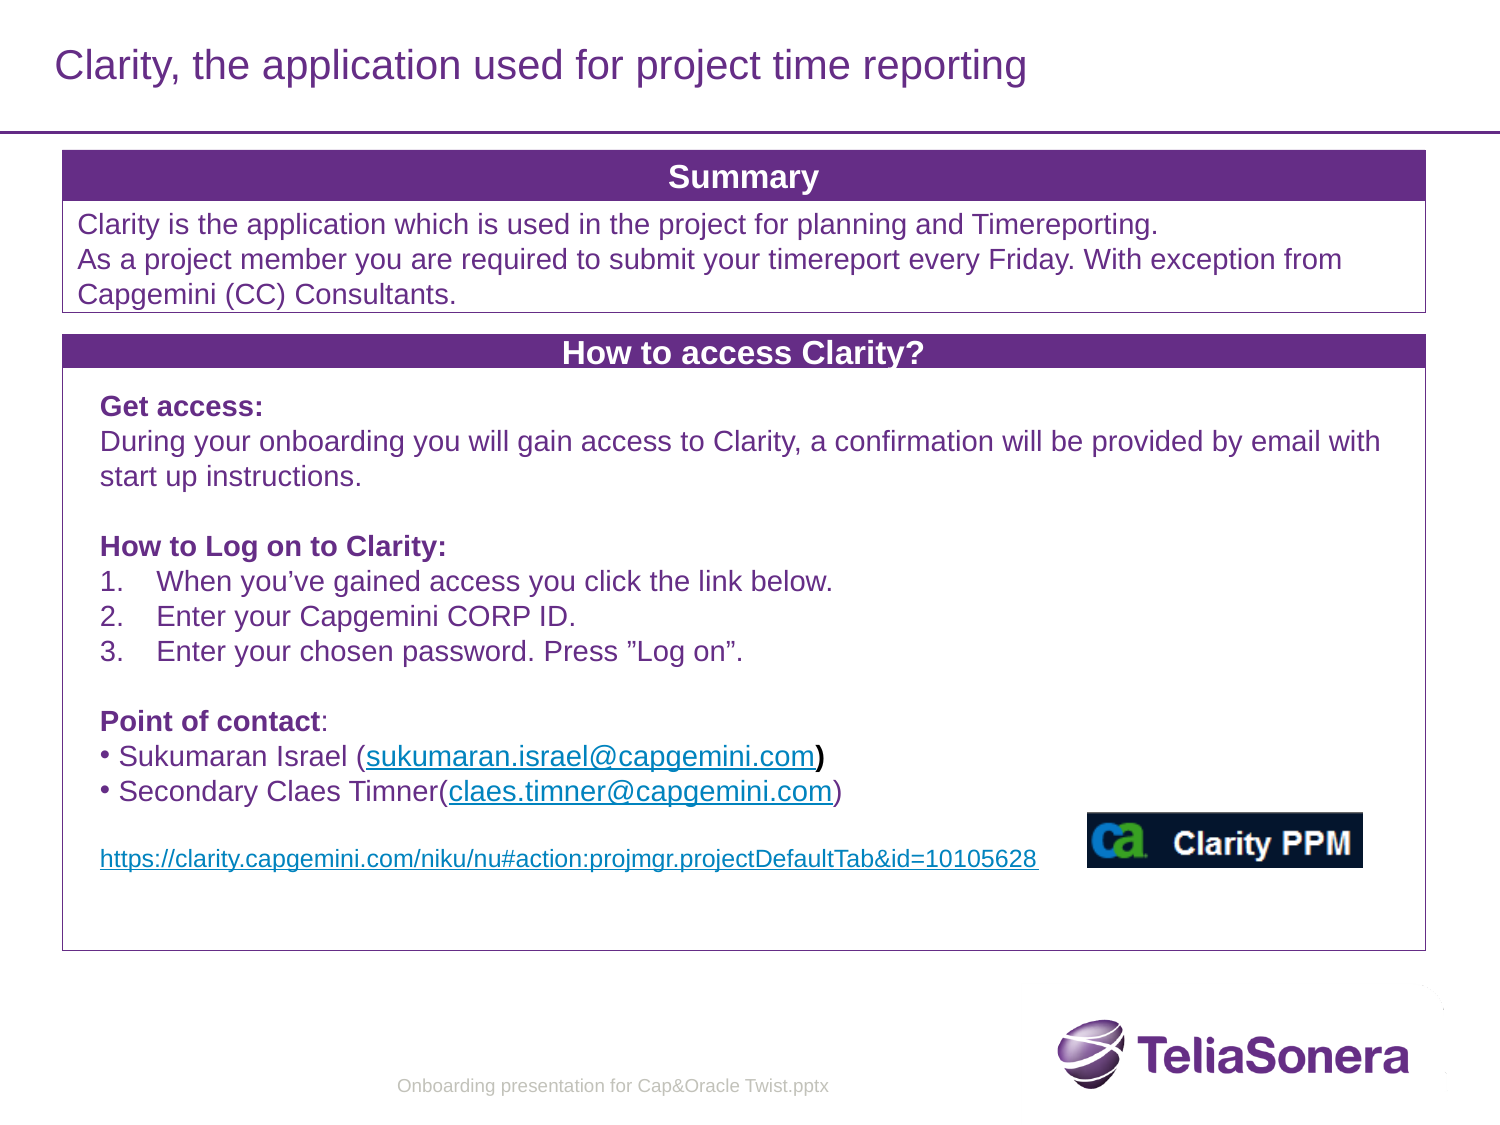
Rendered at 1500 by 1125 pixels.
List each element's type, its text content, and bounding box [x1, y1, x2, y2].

title Clarity, the application used for project time reporting [39, 9, 1418, 124]
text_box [62, 149, 1426, 320]
picture [1087, 812, 1363, 868]
footer Onboarding presentation for Cap&Oracle Twist.pptx [382, 1053, 1038, 1117]
picture [1021, 983, 1475, 1125]
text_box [62, 333, 1426, 1002]
